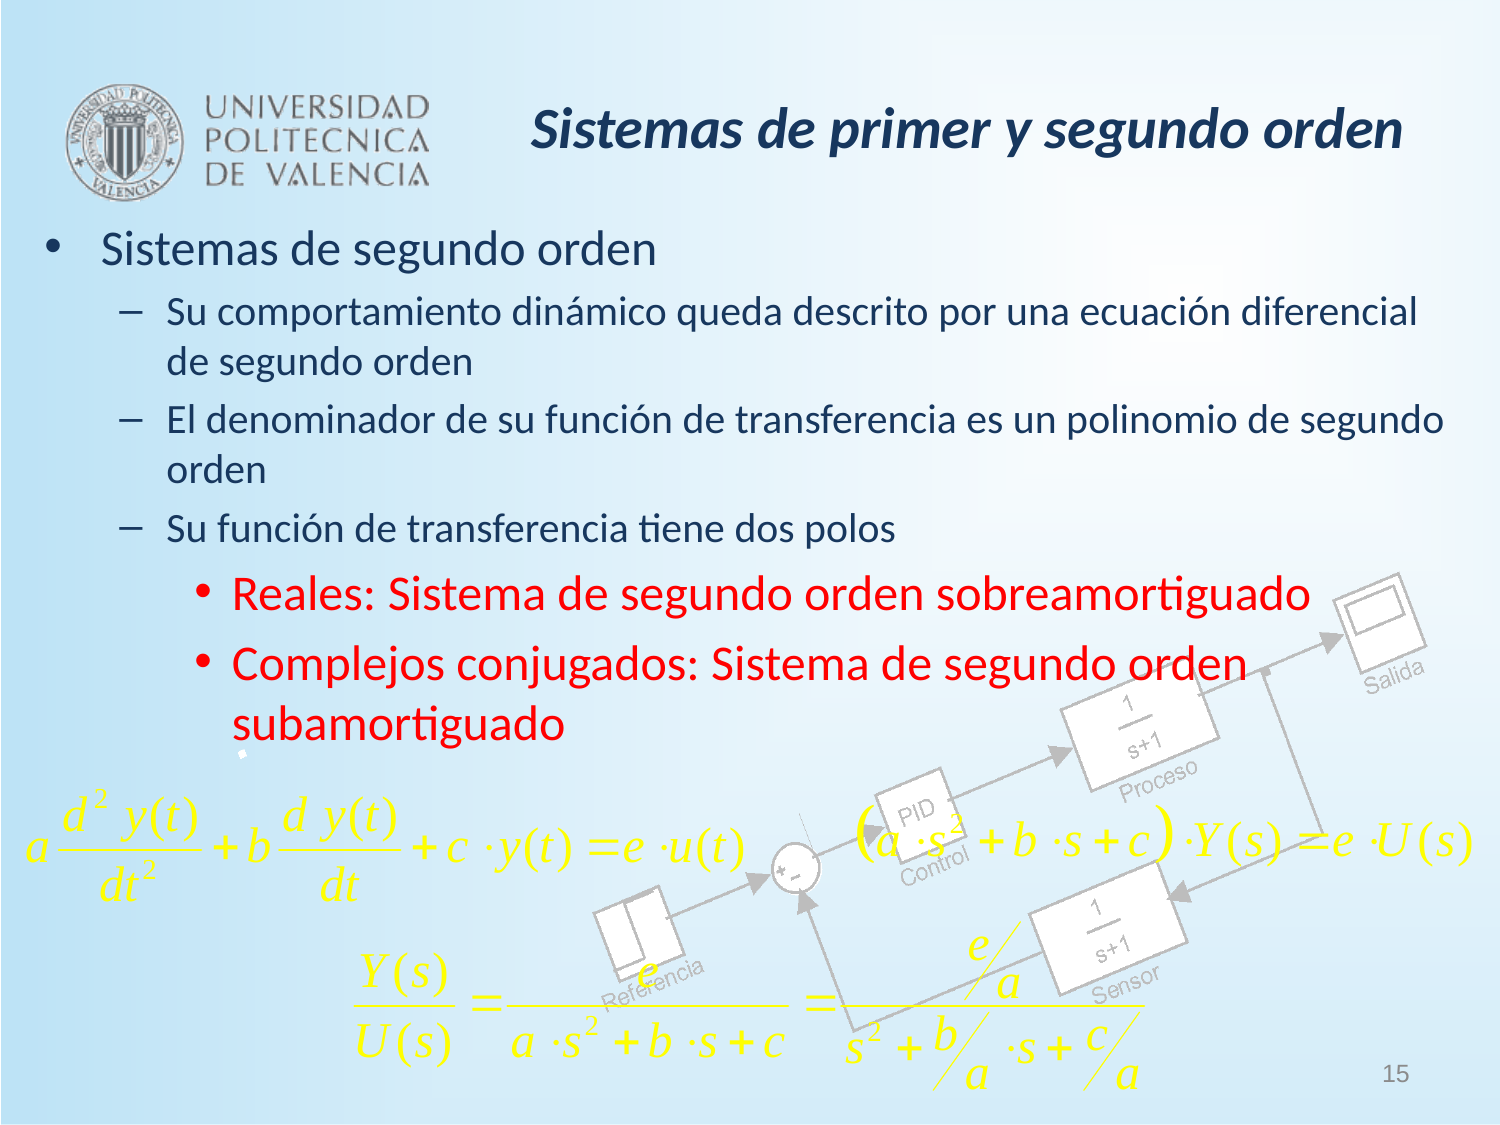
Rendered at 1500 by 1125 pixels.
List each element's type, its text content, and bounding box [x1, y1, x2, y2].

picture [64, 78, 429, 208]
text_box Sistemas de primer y segundo orden [454, 30, 1483, 219]
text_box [848, 797, 1483, 890]
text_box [345, 910, 1155, 1102]
list Sistemas de segundo orden Su comportamiento dinámico queda descrito por una ecuación diferencial de segundo orden El denominador de su función de transferencia es un polinomio de segundo orden Su función de transferencia tiene dos polos Reales: Sistema de segundo orden sobreamortiguado Complejos conjugados: Sistema de segundo orden subamortiguado [29, 208, 1483, 1106]
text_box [17, 774, 756, 913]
